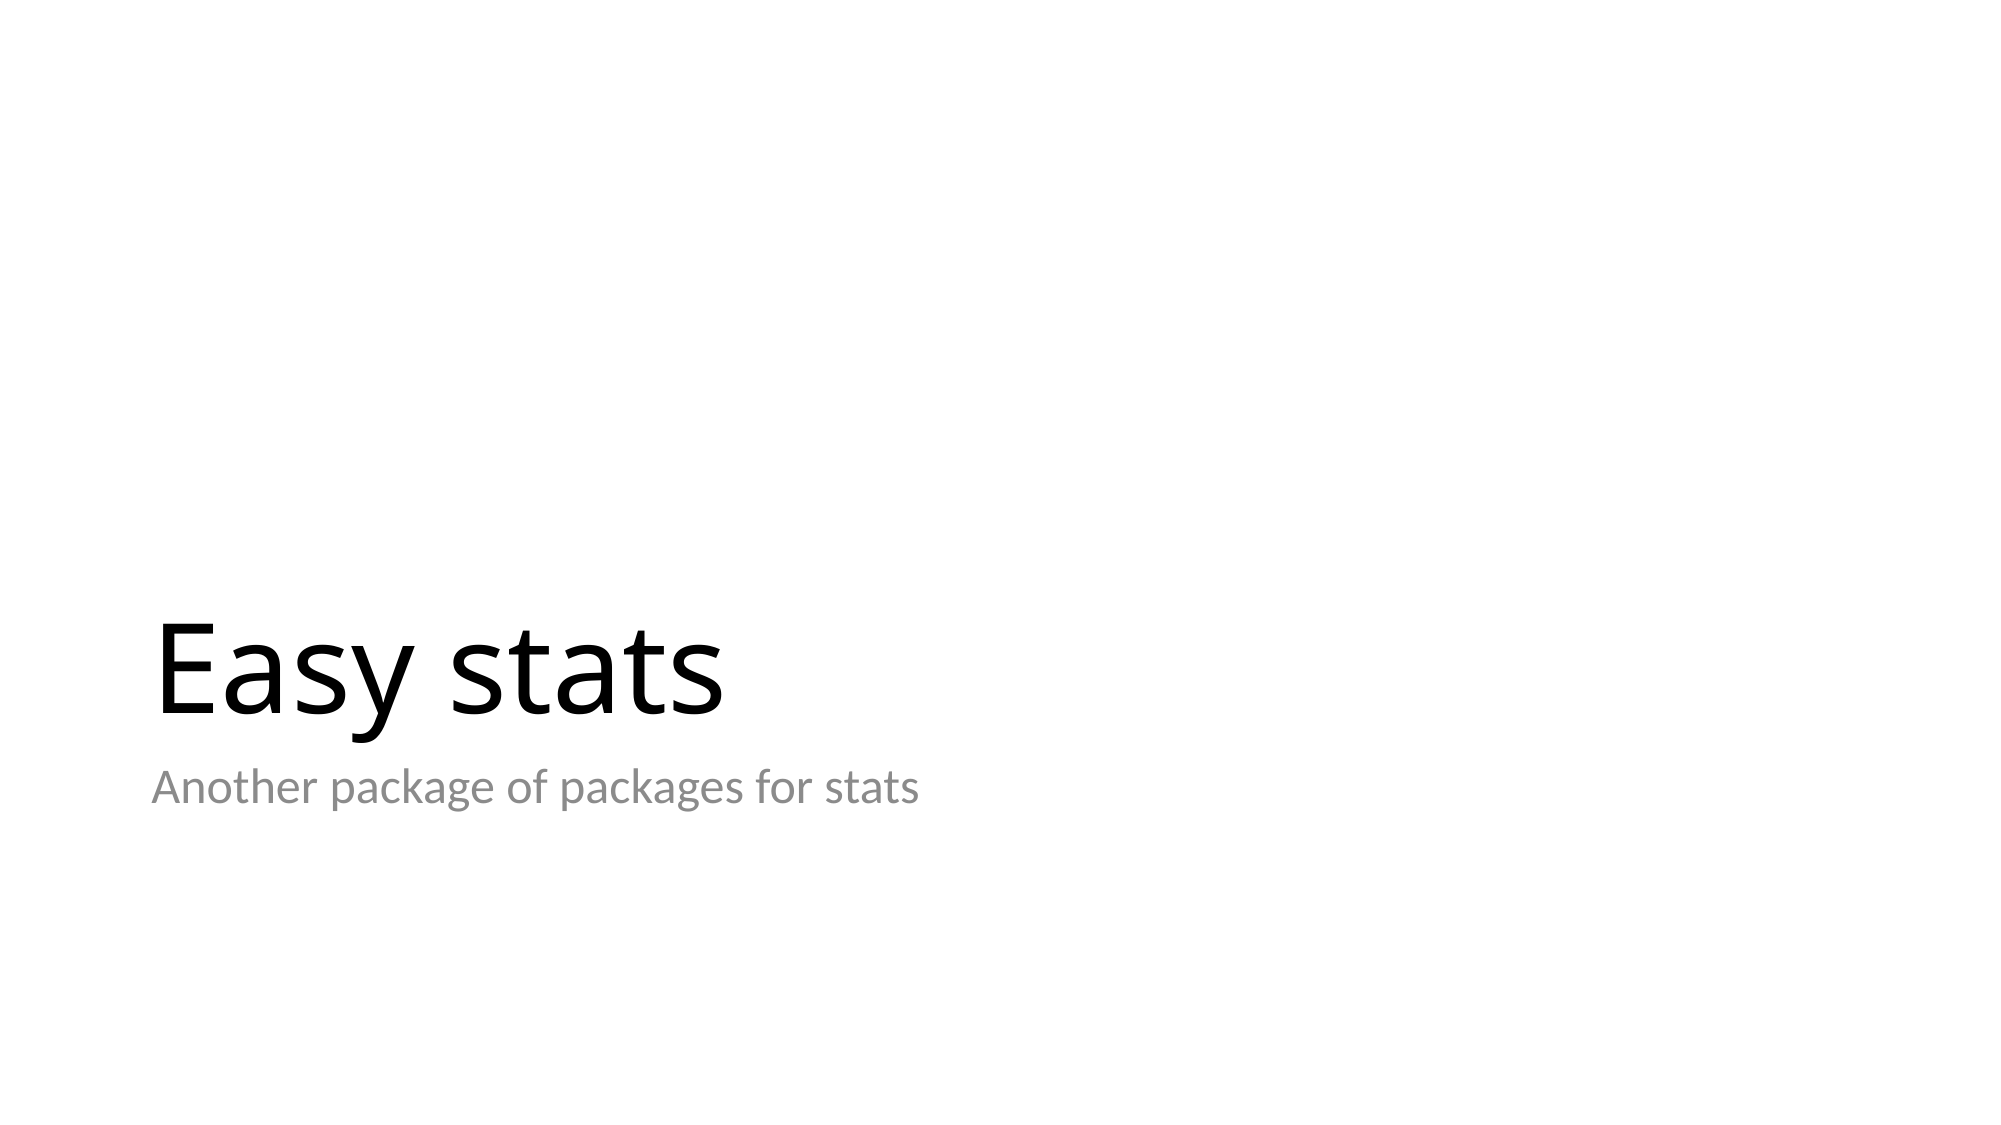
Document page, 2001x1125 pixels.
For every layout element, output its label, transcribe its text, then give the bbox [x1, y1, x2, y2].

title Easy stats [136, 280, 1862, 749]
list Another package of packages for stats [136, 752, 1862, 999]
